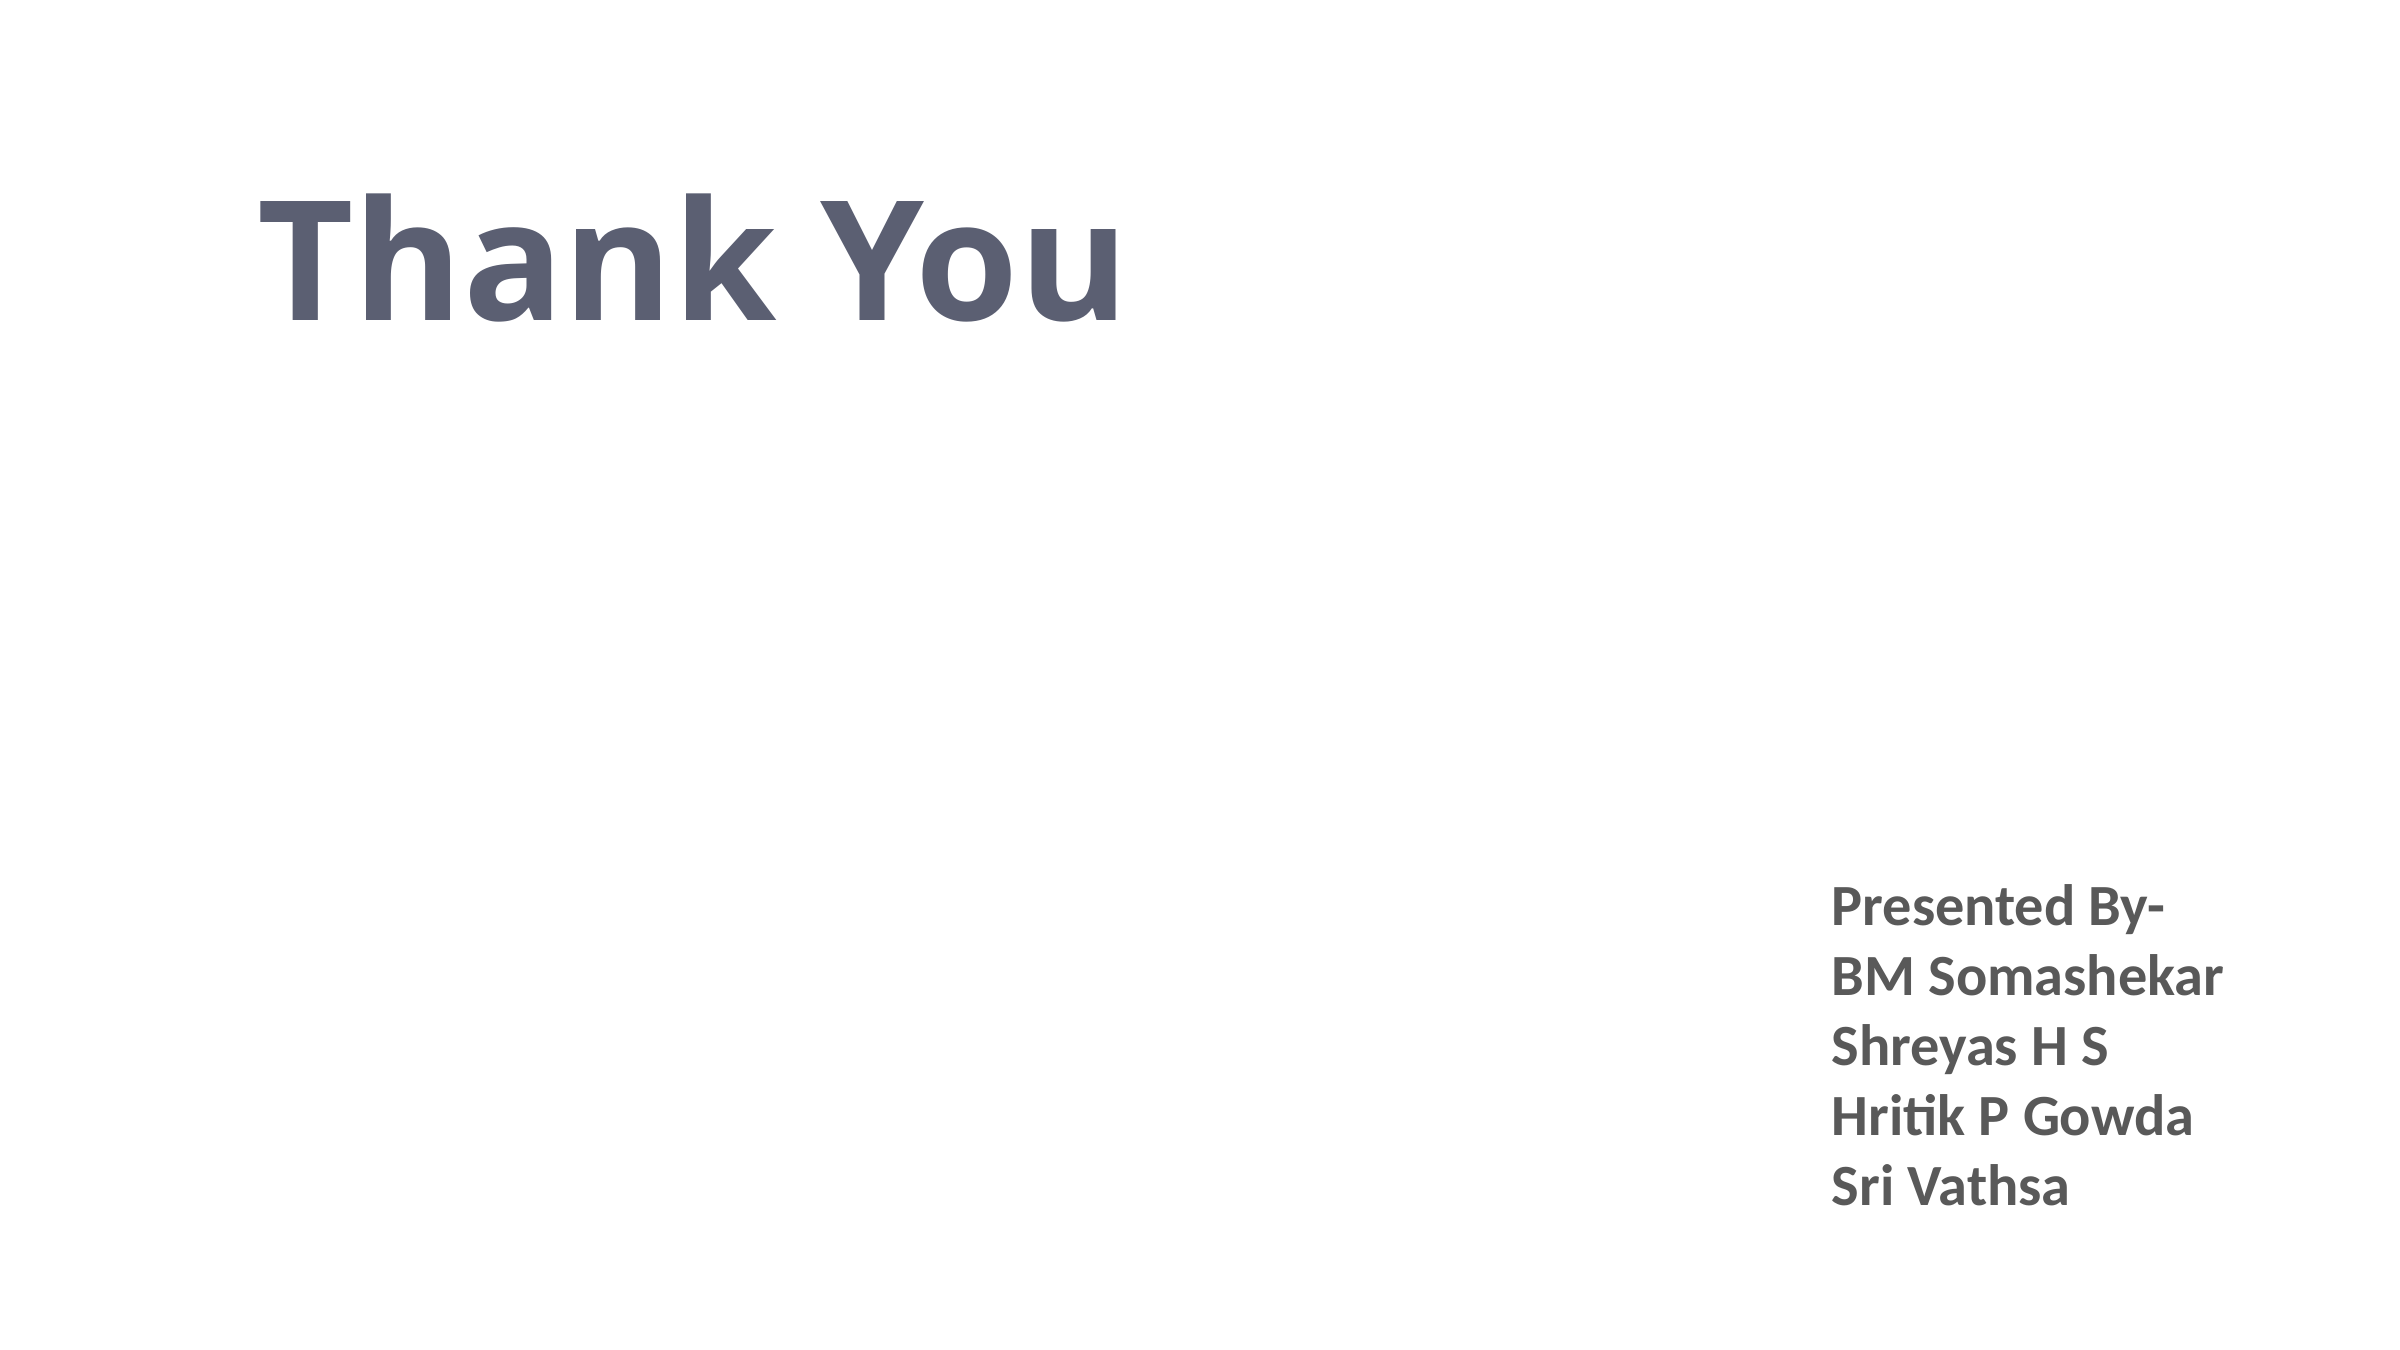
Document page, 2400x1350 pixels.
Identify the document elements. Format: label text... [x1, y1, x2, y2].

text_box Presented By- BM Somashekar Shreyas H S Hritik P Gowda Sri Vathsa [1817, 860, 2269, 1295]
text_box Thank You [242, 270, 851, 346]
